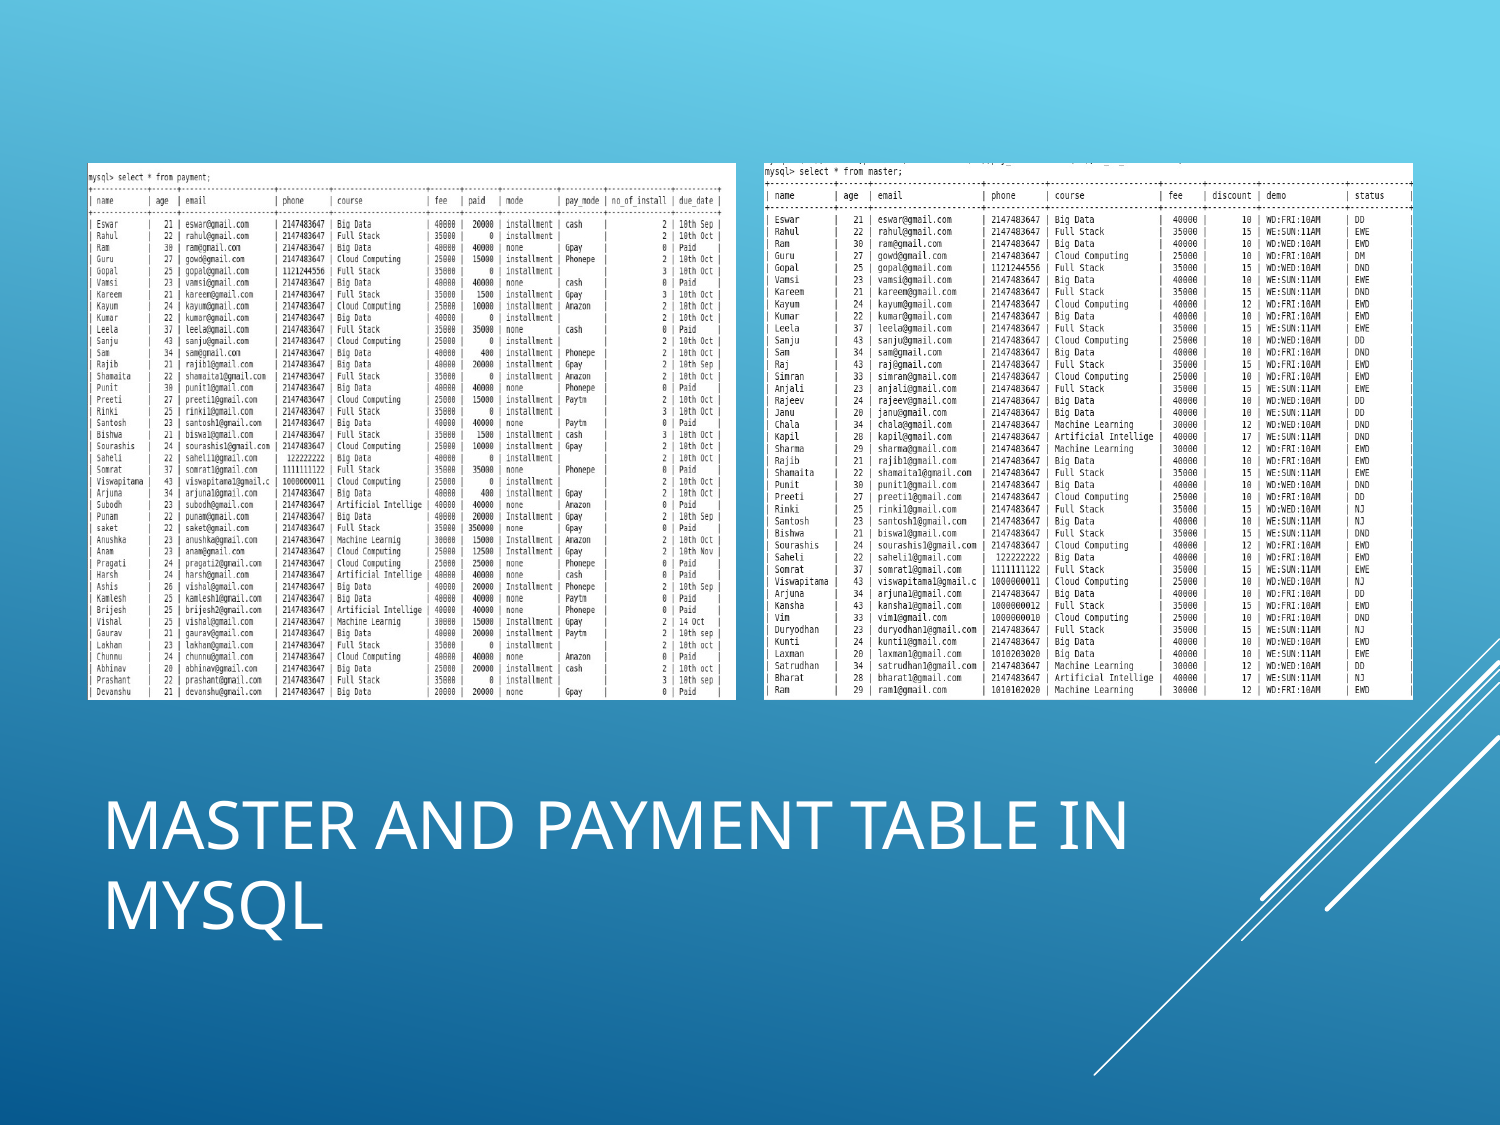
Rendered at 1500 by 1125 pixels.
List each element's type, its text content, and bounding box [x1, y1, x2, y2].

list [87, 163, 736, 701]
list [764, 163, 1413, 701]
title Master and Payment table in Mysql [87, 737, 1163, 988]
